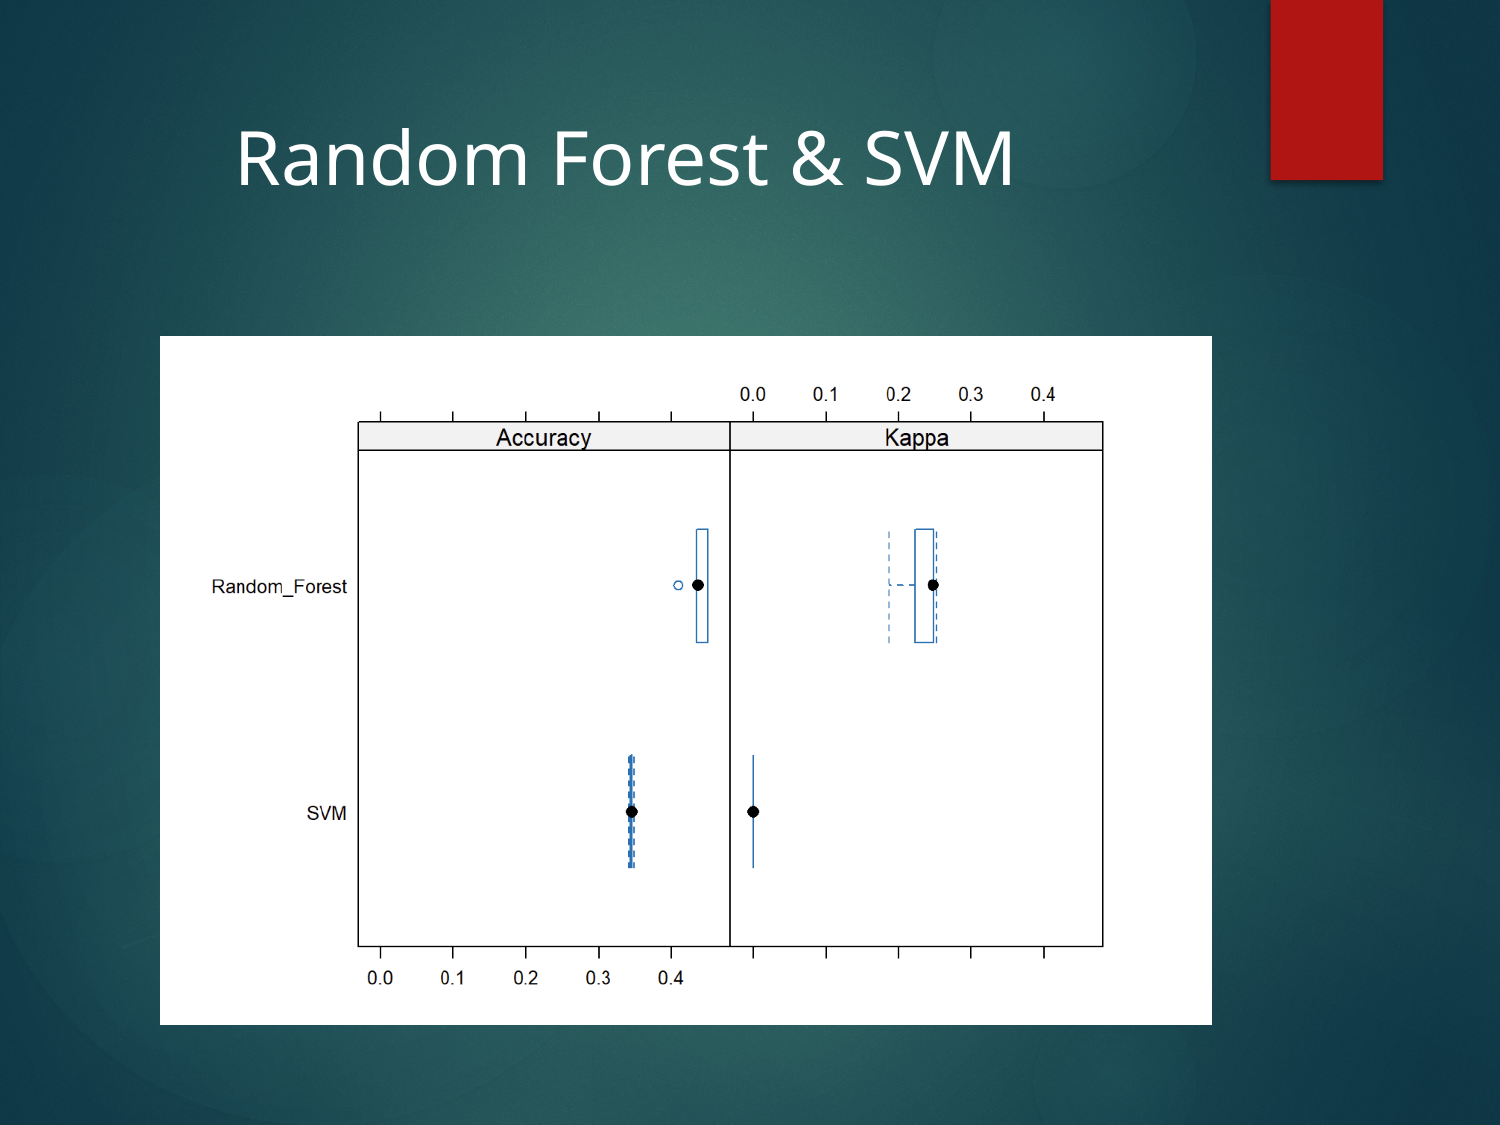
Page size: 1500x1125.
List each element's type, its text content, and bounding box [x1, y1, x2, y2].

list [160, 336, 1212, 1026]
text_box Random Forest & SVM [11, 102, 1255, 208]
